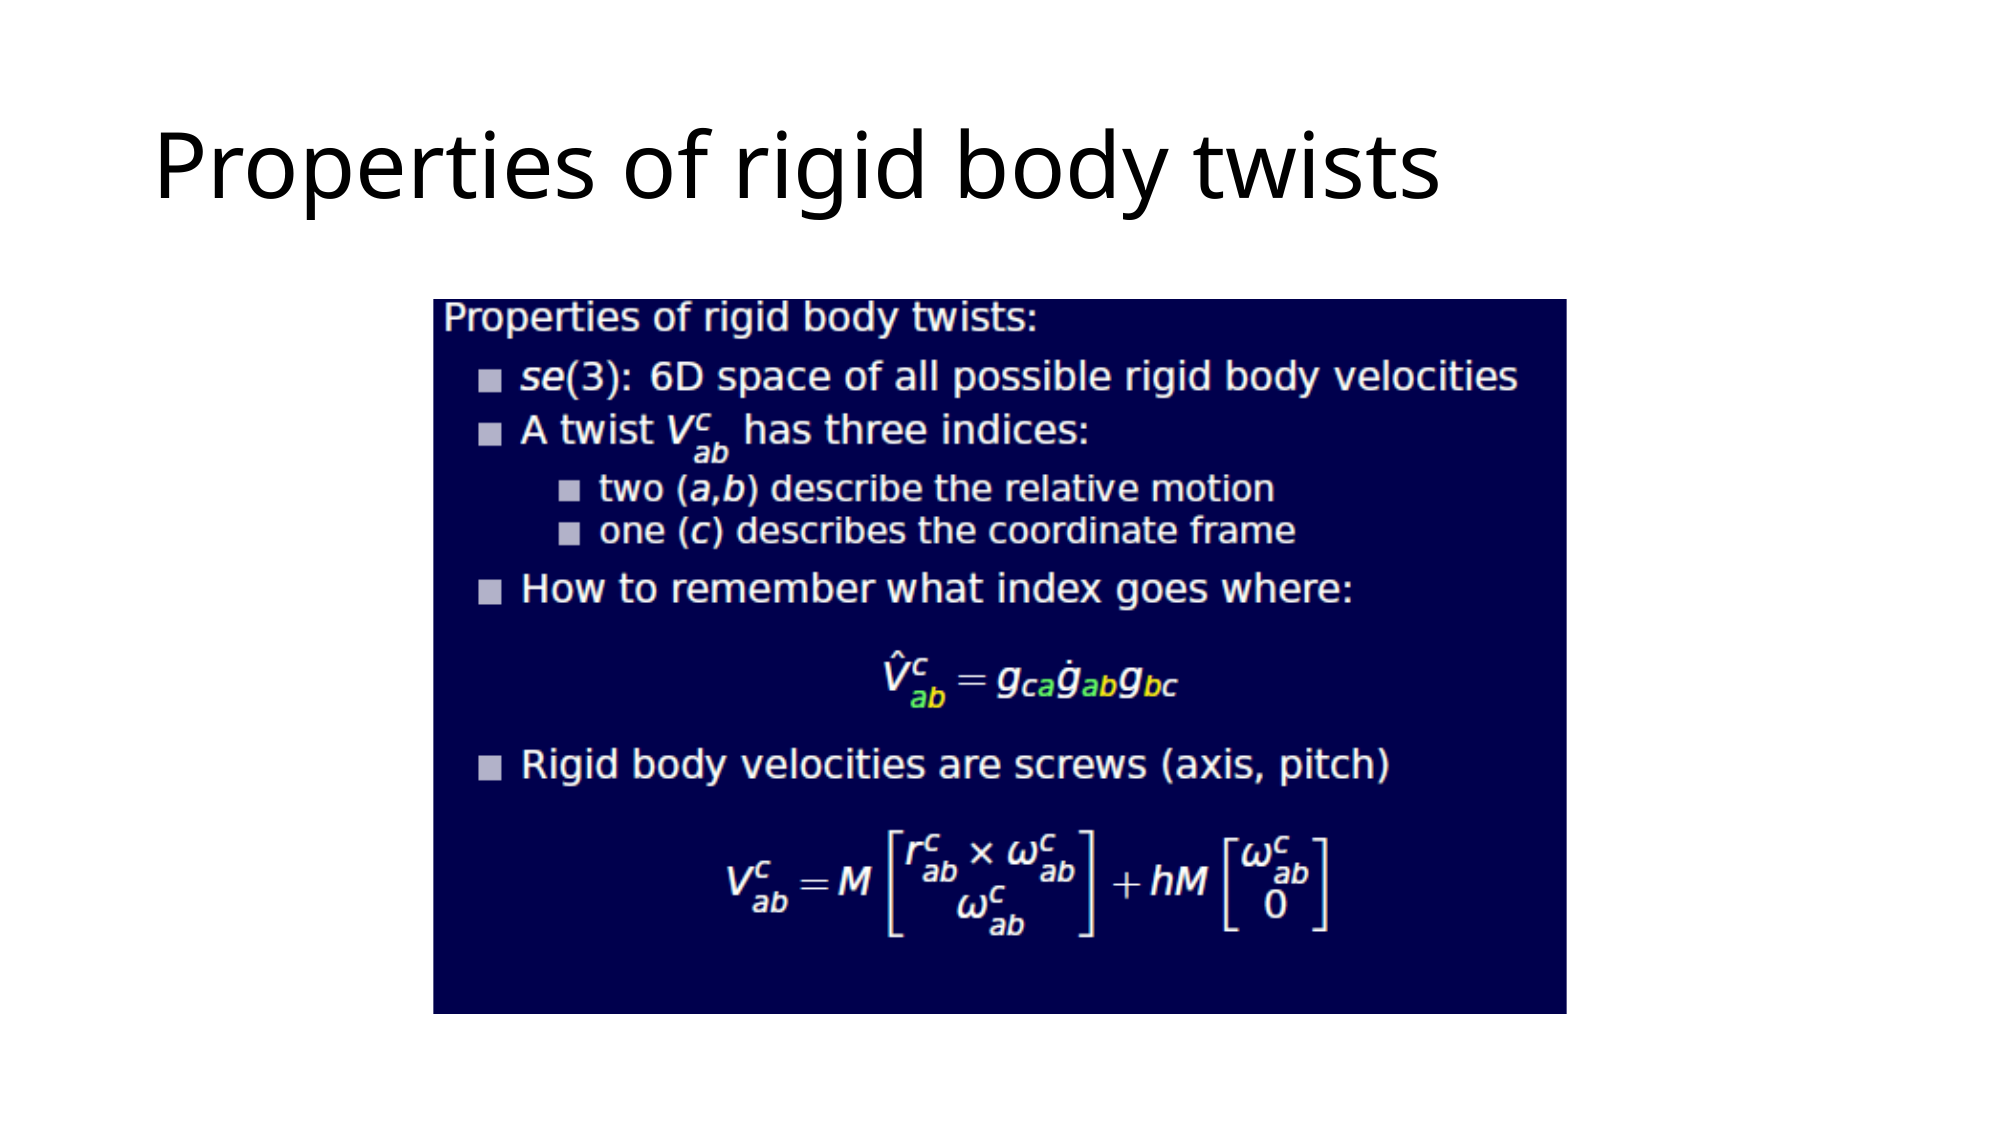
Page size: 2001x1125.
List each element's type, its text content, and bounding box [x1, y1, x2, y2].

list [433, 299, 1567, 1014]
title Properties of rigid body twists [137, 59, 1863, 278]
